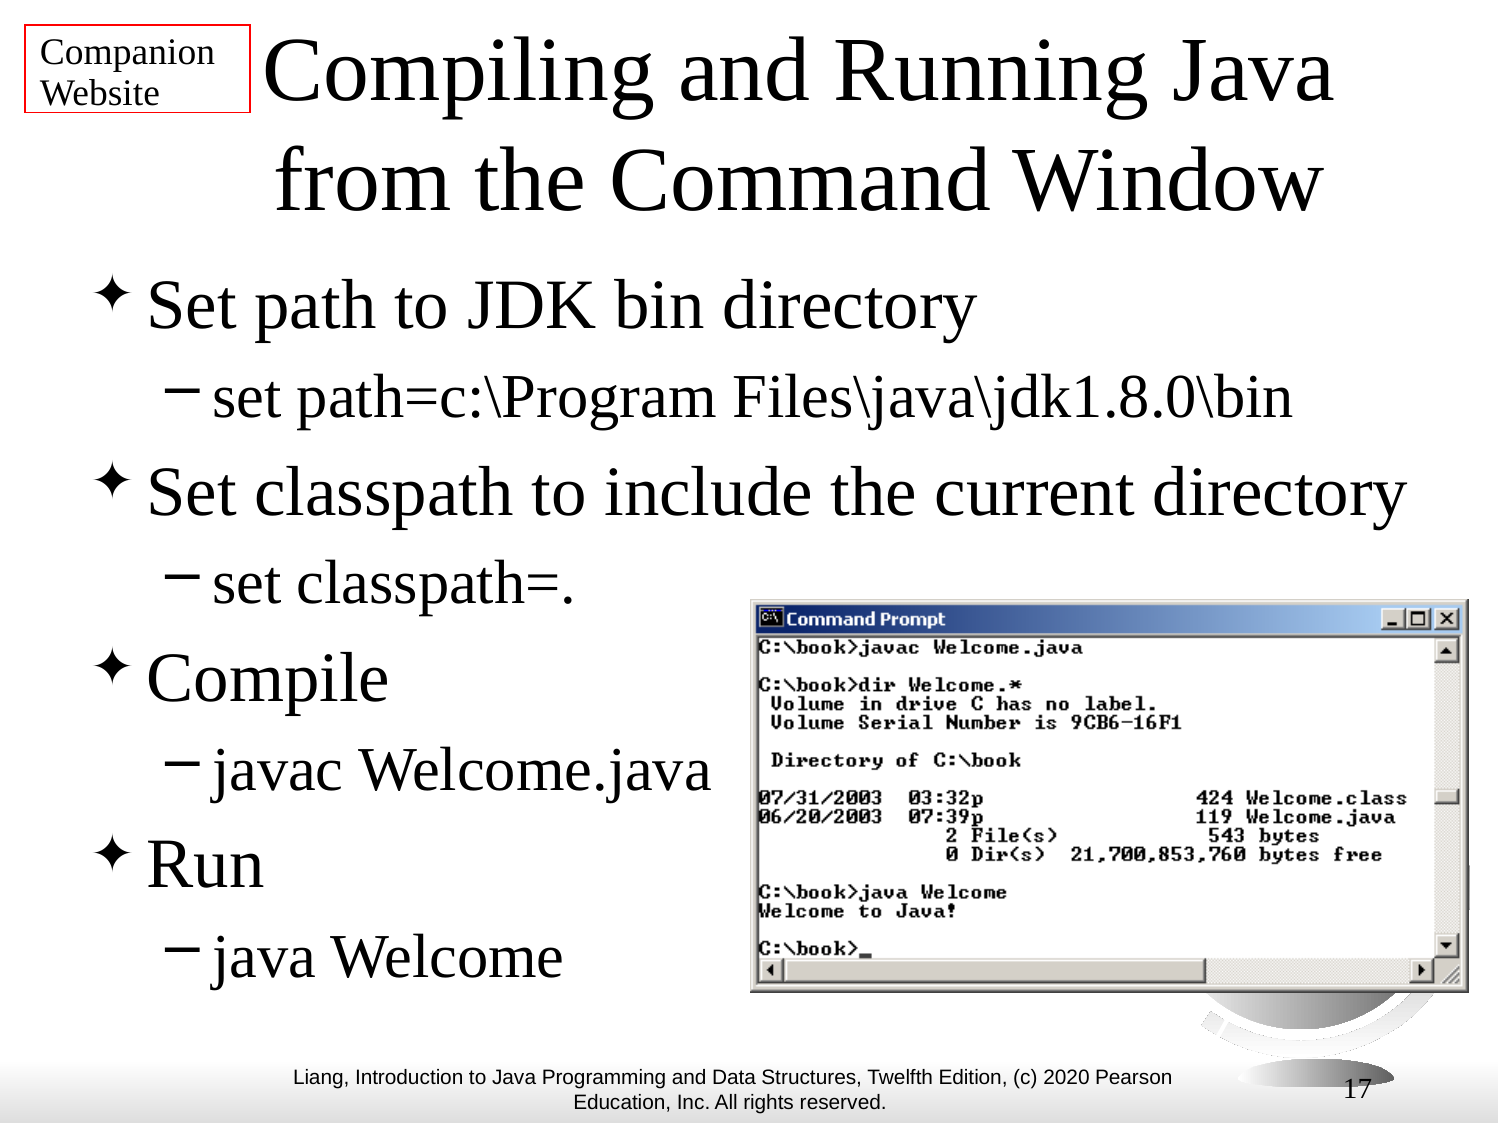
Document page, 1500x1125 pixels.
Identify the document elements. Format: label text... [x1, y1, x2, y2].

list Set path to JDK bin directory set path=c:\Program Files\java\jdk1.8.0\bin Set classpath to include the current directory set classpath=. Compile javac Welcome.java Run java Welcome [75, 249, 1450, 1038]
title Compiling and Running Java from the Command Window [225, 24, 1375, 213]
text_box Companion Website [24, 24, 250, 113]
slide_number 17 [1074, 1049, 1388, 1125]
picture [749, 599, 1469, 993]
